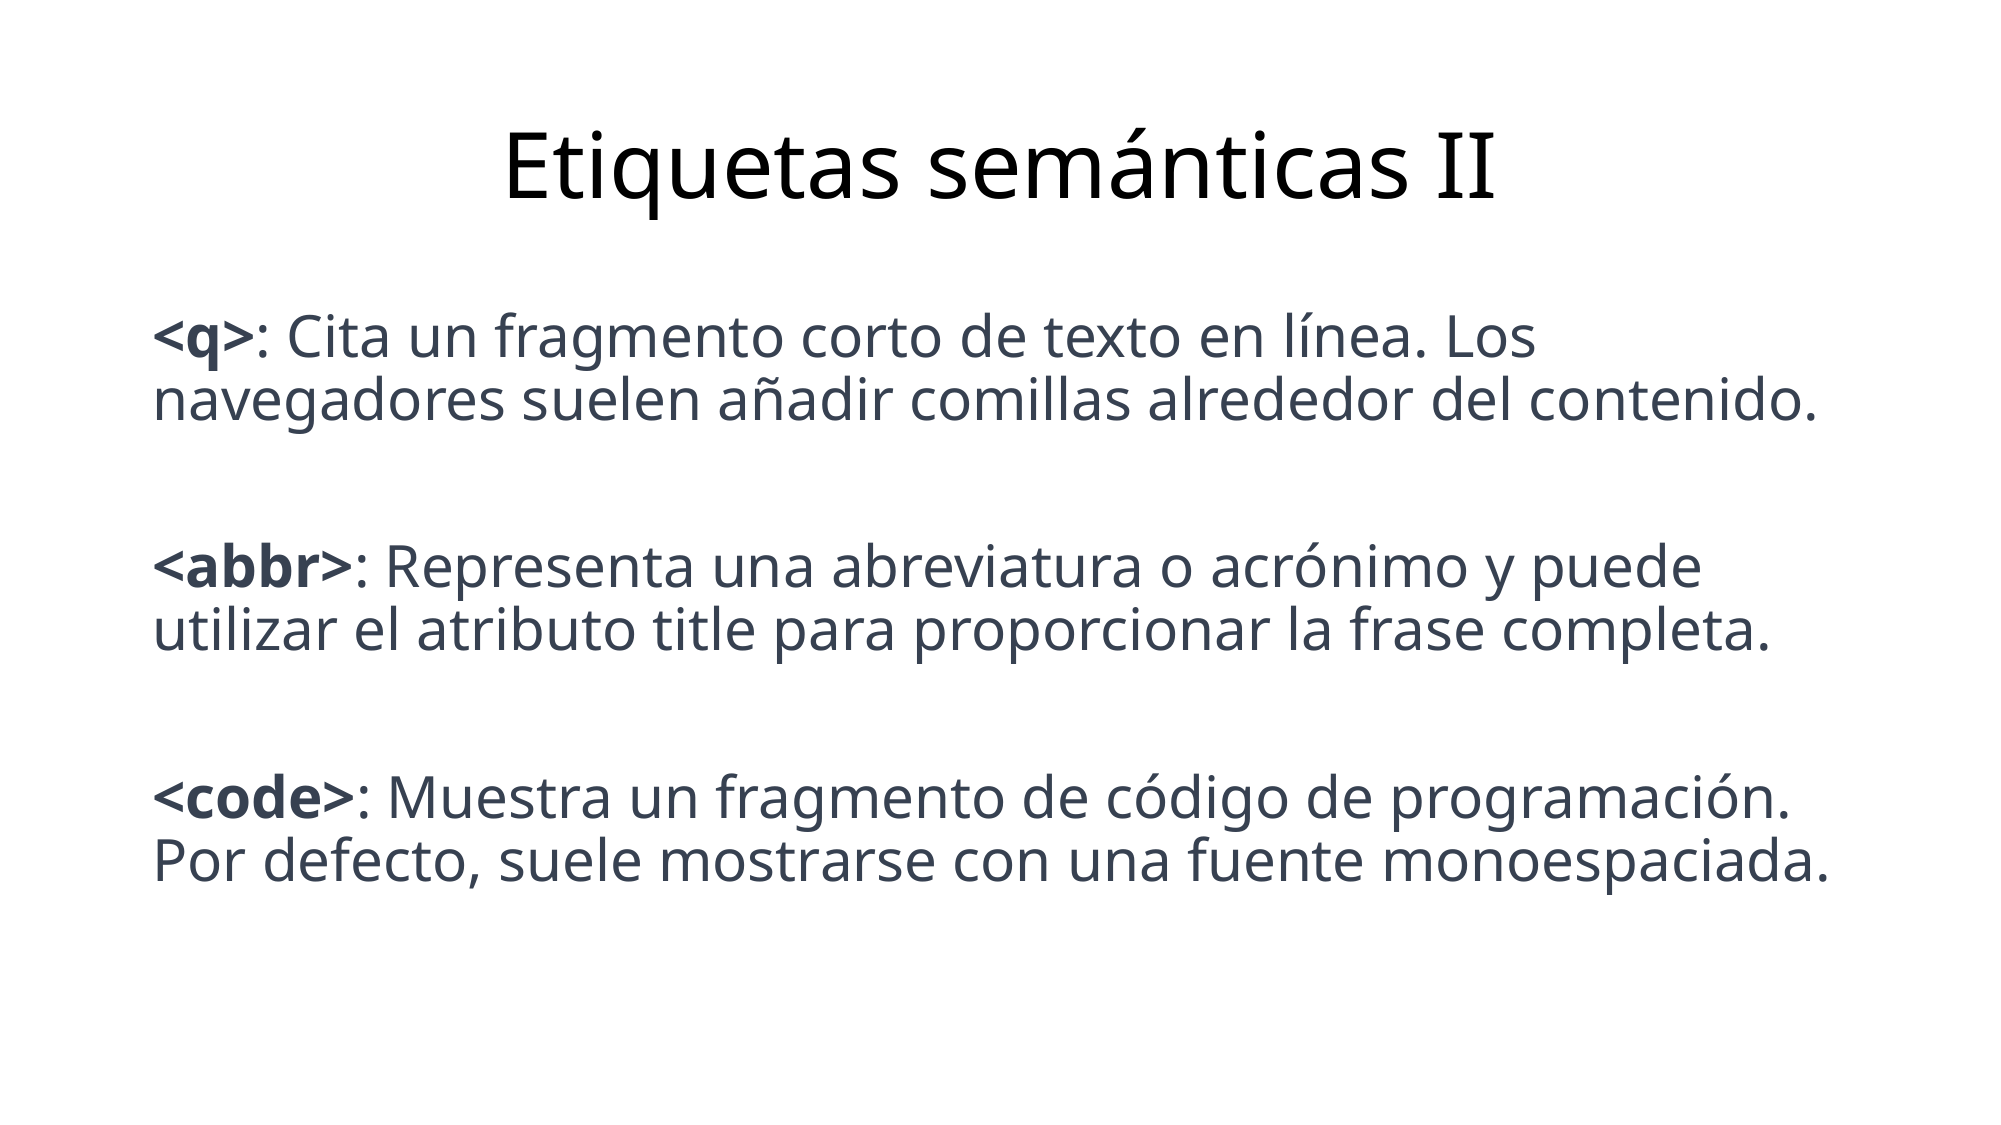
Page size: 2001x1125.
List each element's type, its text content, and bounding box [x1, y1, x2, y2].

list <q>: Cita un fragmento corto de texto en línea. Los navegadores suelen añadir comillas alrededor del contenido. <abbr>: Representa una abreviatura o acrónimo y puede utilizar el atributo title para proporcionar la frase completa. <code>: Muestra un fragmento de código de programación. Por defecto, suele mostrarse con una fuente monoespaciada. [137, 299, 1863, 1014]
title Etiquetas semánticas II [137, 59, 1863, 278]
